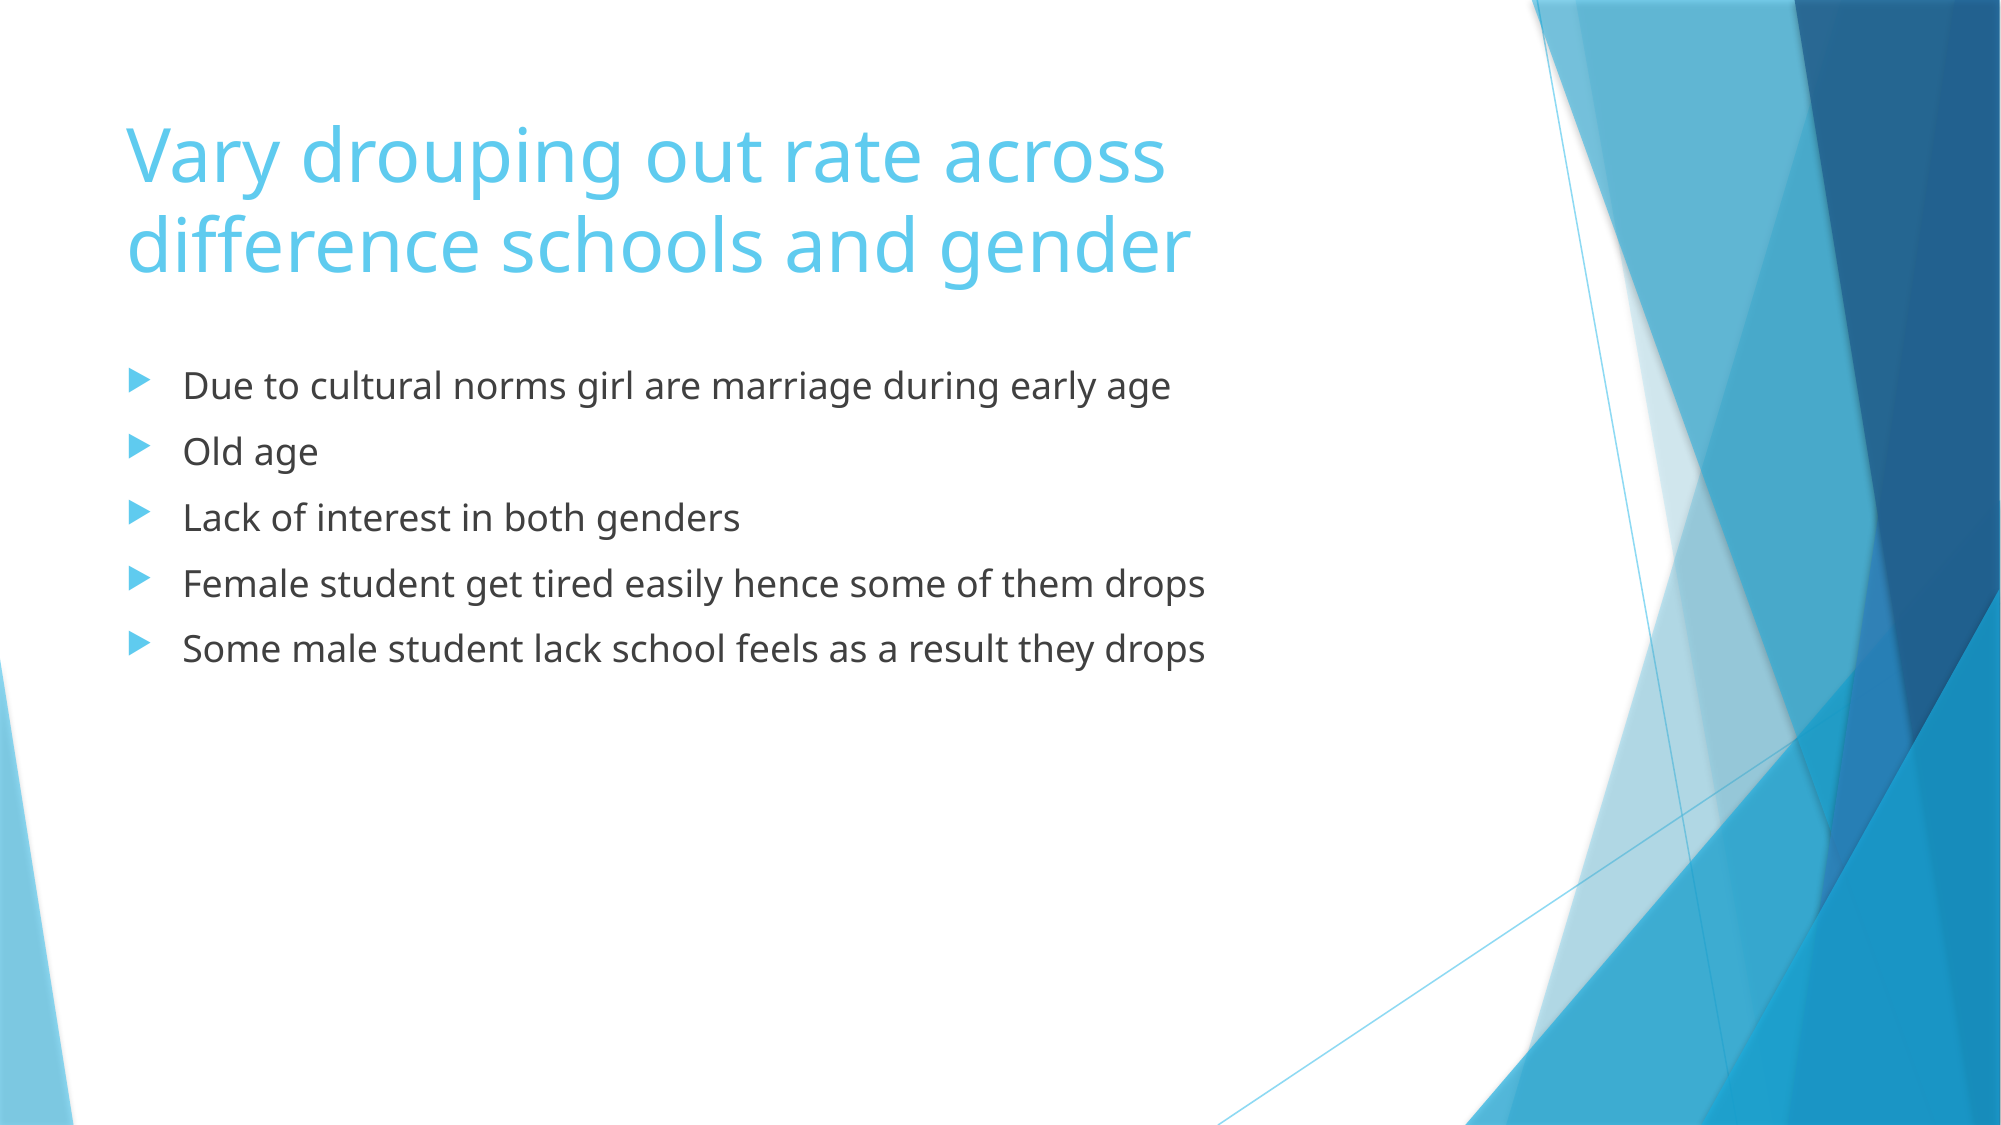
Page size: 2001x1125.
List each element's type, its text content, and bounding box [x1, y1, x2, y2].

list Due to cultural norms girl are marriage during early age Old age Lack of interest in both genders Female student get tired easily hence some of them drops Some male student lack school feels as a result they drops [111, 354, 1522, 992]
title Vary drouping out rate across difference schools and gender [111, 99, 1522, 317]
